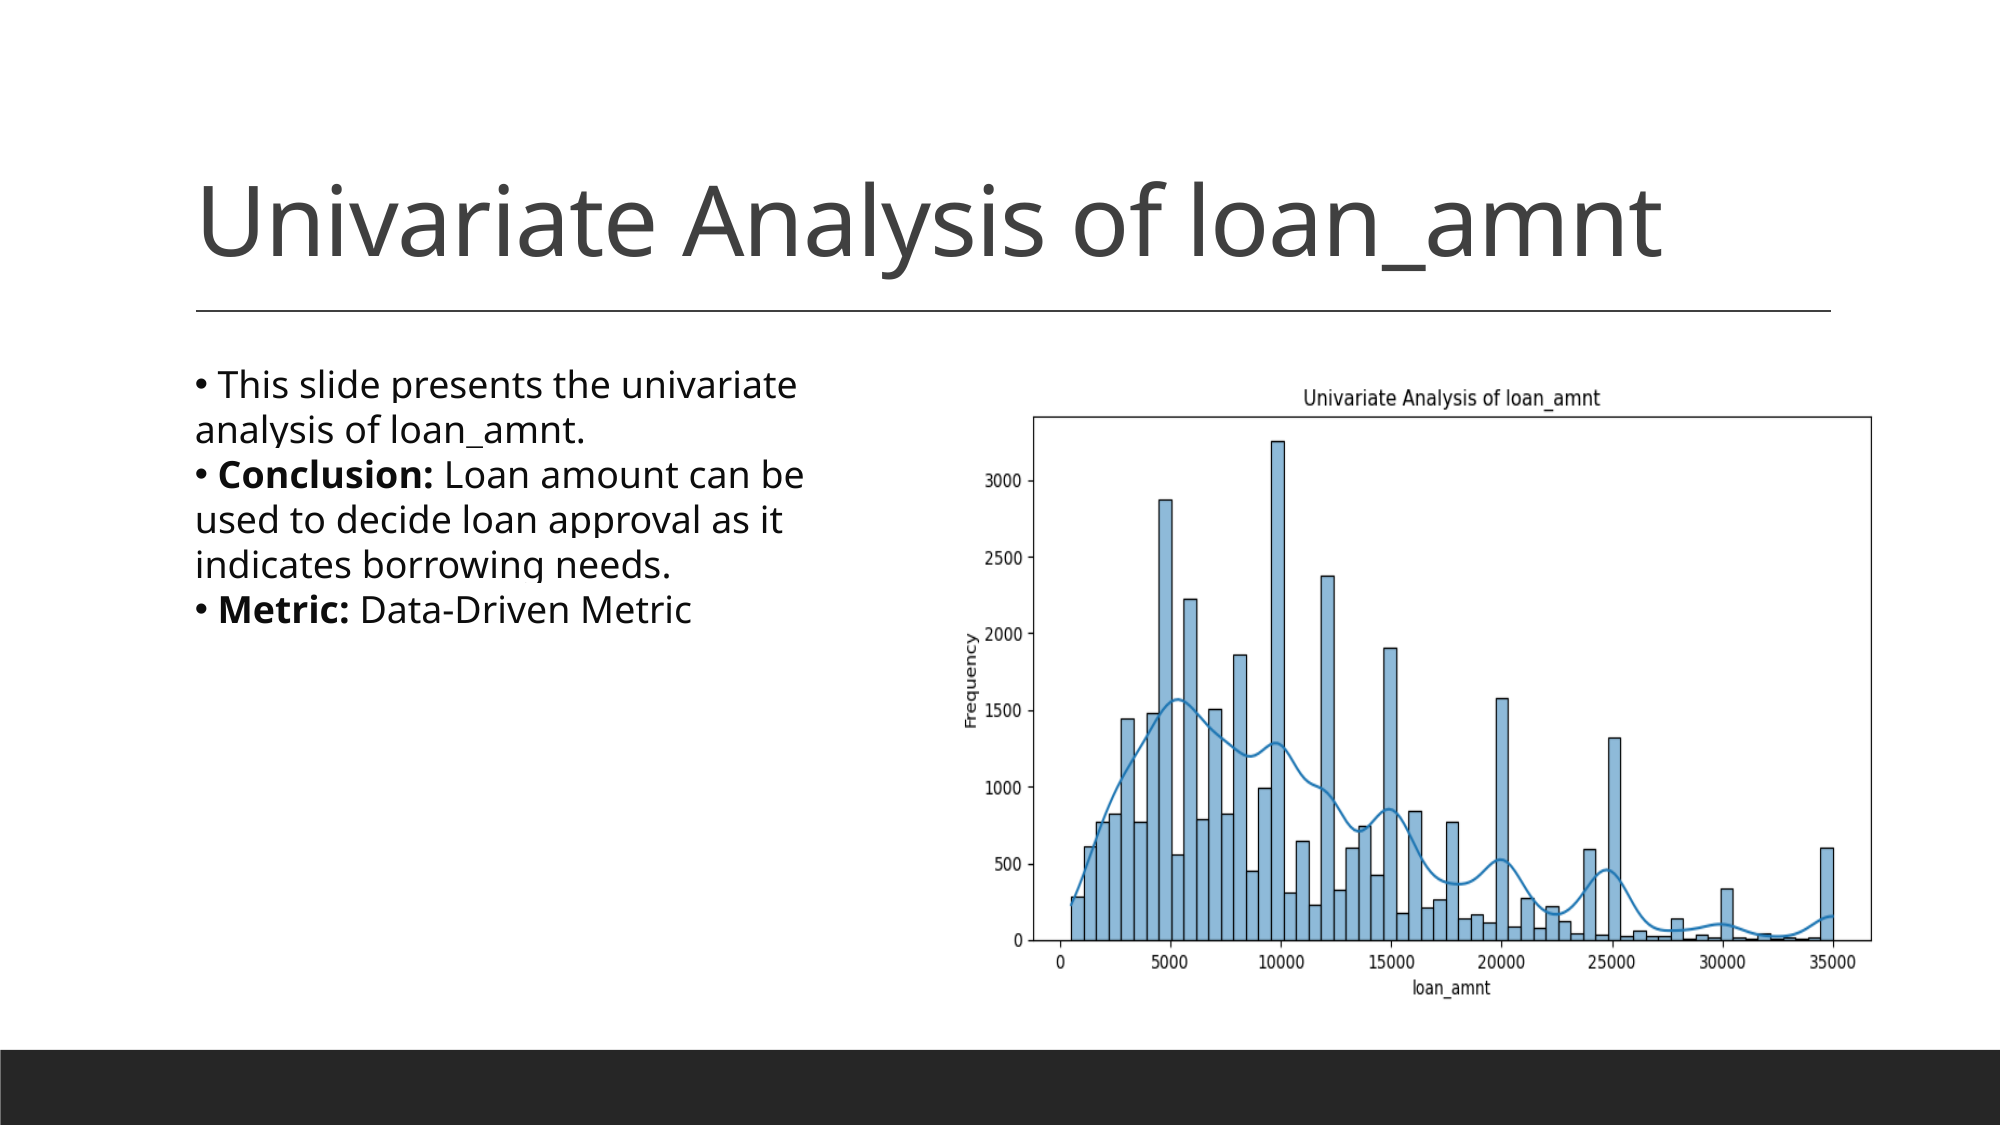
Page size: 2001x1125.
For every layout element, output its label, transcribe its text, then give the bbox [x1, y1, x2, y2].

title Univariate Analysis of loan_amnt [180, 47, 1830, 285]
picture [897, 334, 1980, 1015]
text_box This slide presents the univariate analysis of loan_amnt. Conclusion: Loan amount can be used to decide loan approval as it indicates borrowing needs. Metric: Data-Driven Metric [179, 353, 825, 683]
